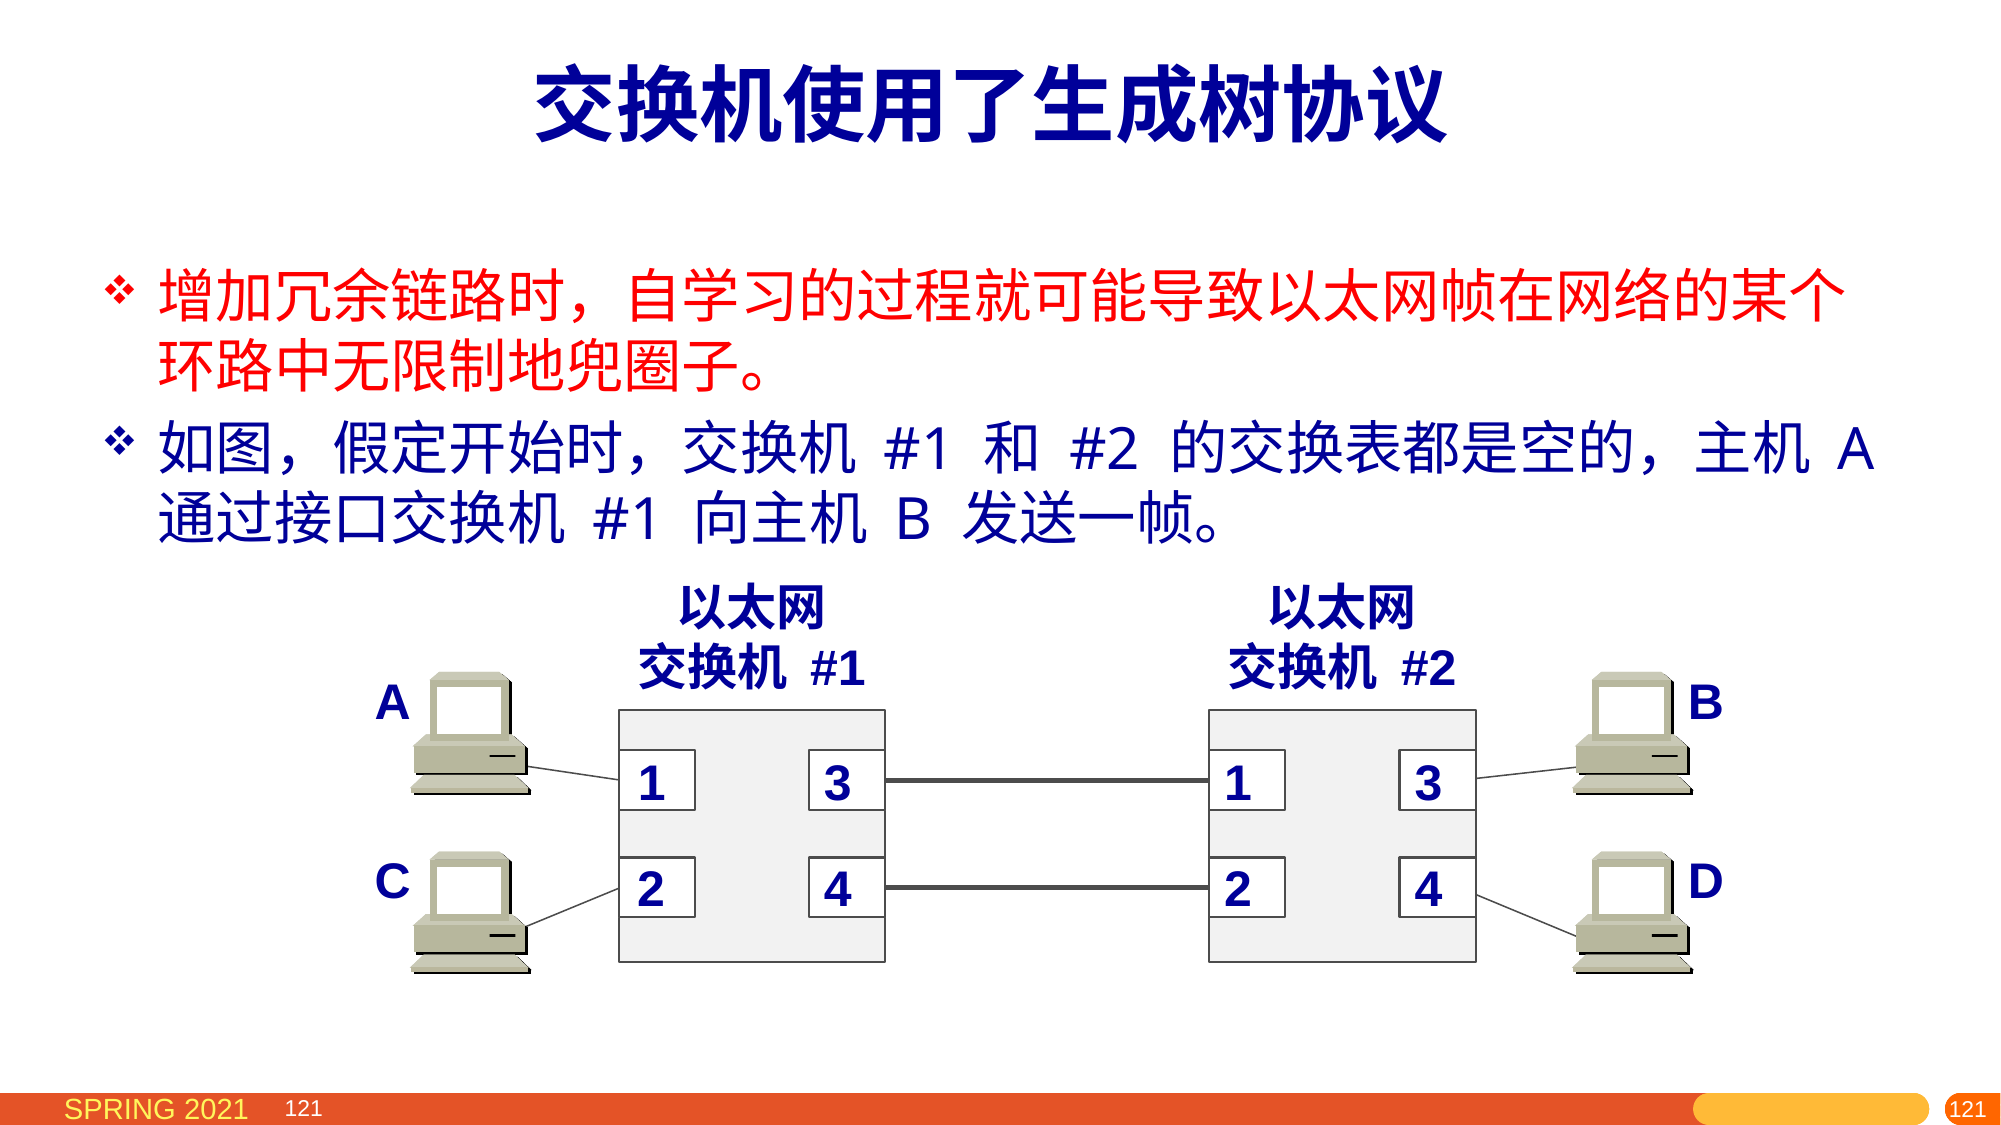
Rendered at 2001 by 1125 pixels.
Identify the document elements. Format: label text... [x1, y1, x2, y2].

title 交换机使用了生成树协议 [86, 42, 1914, 161]
list 增加冗余链路时，自学习的过程就可能导致以太网帧在网络的某个环路中无限制地兜圈子。 如图，假定开始时，交换机 #1 和 #2 的交换表都是空的，主机 A 通过接口交换机 #1 向主机 B 发送一帧。 [86, 252, 1914, 1047]
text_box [359, 568, 1740, 977]
